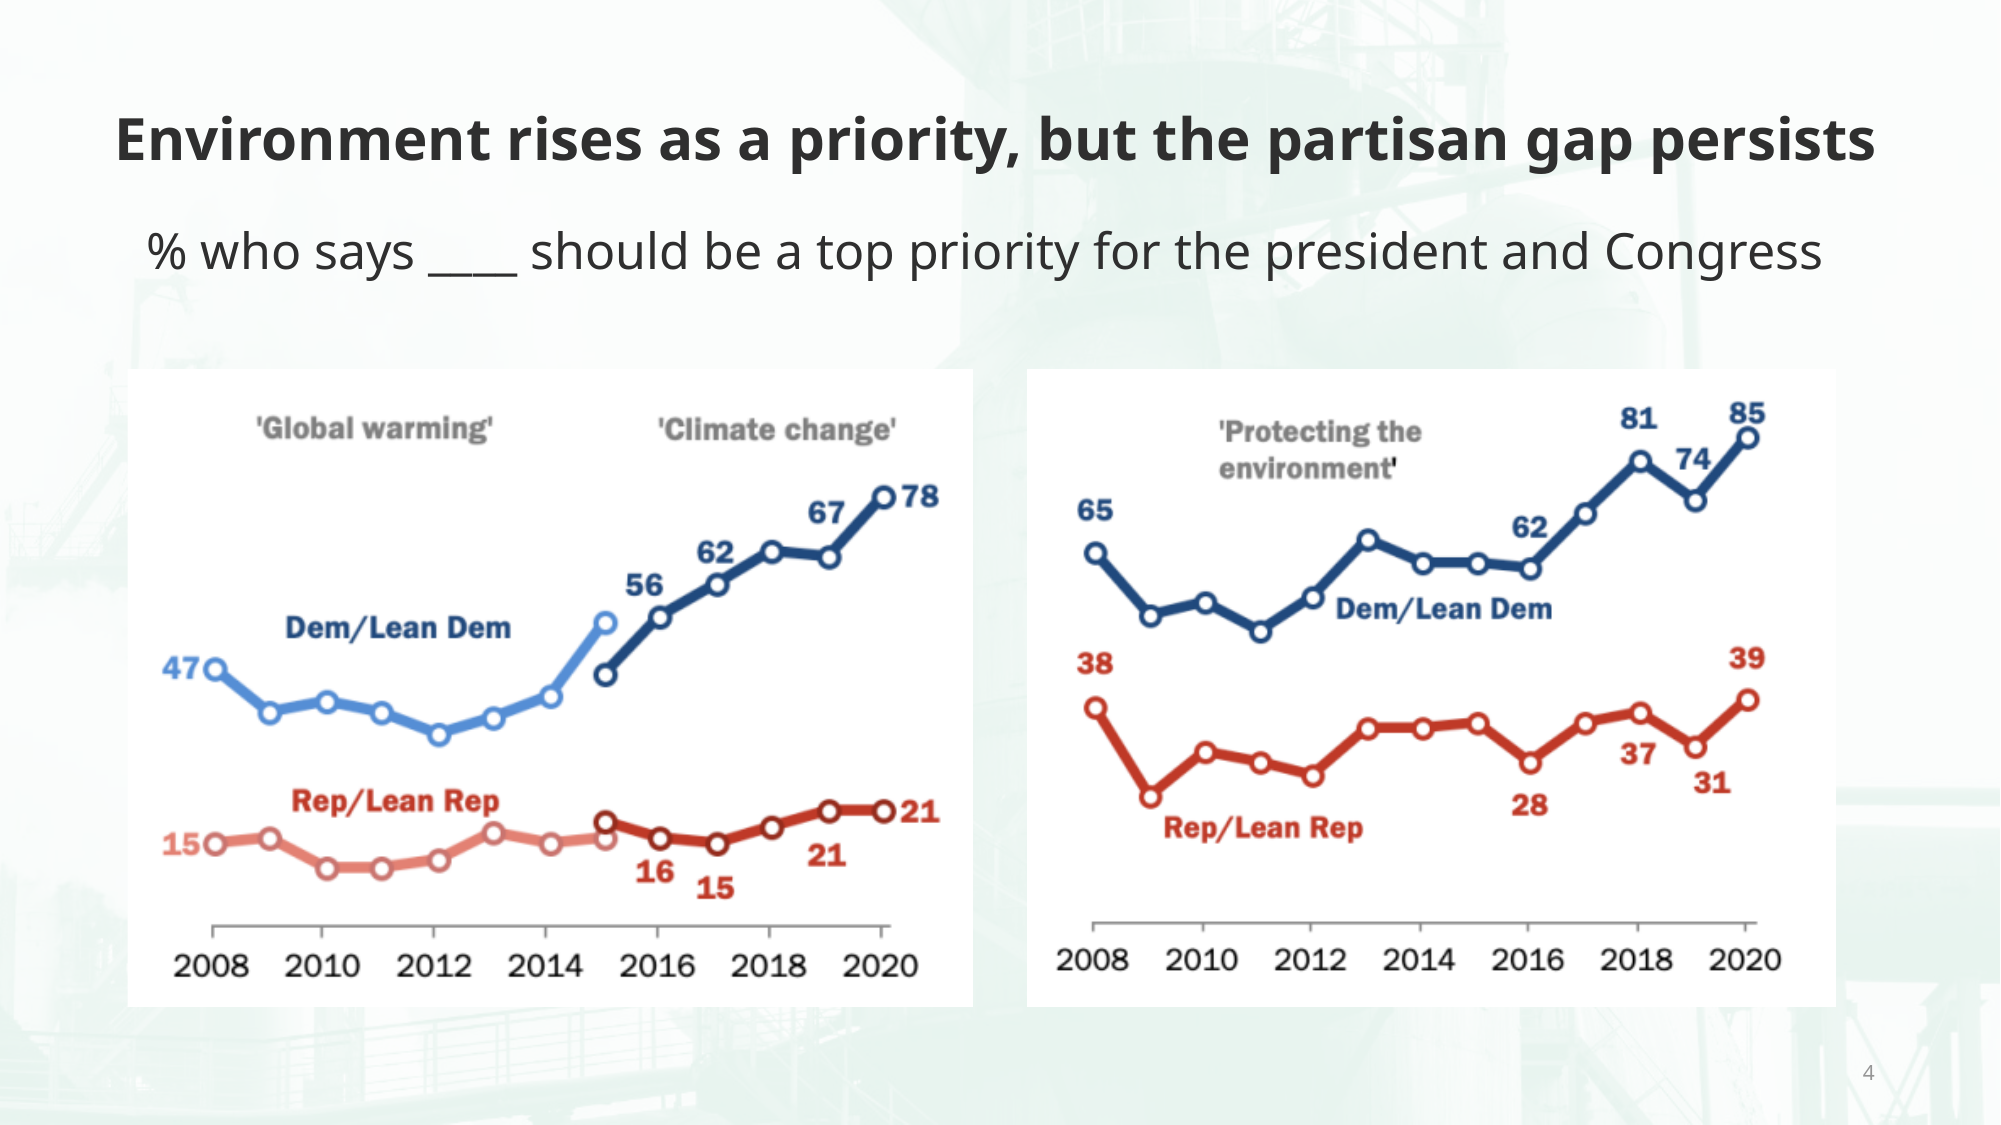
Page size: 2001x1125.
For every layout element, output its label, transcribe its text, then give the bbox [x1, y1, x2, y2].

title Environment rises as a priority, but the partisan gap persists [99, 70, 1915, 213]
slide_number 4 [1452, 1056, 1890, 1092]
picture [127, 369, 974, 1007]
picture [1026, 369, 1839, 1007]
list % who says ____ should be a top priority for the president and Congress [112, 218, 1894, 320]
